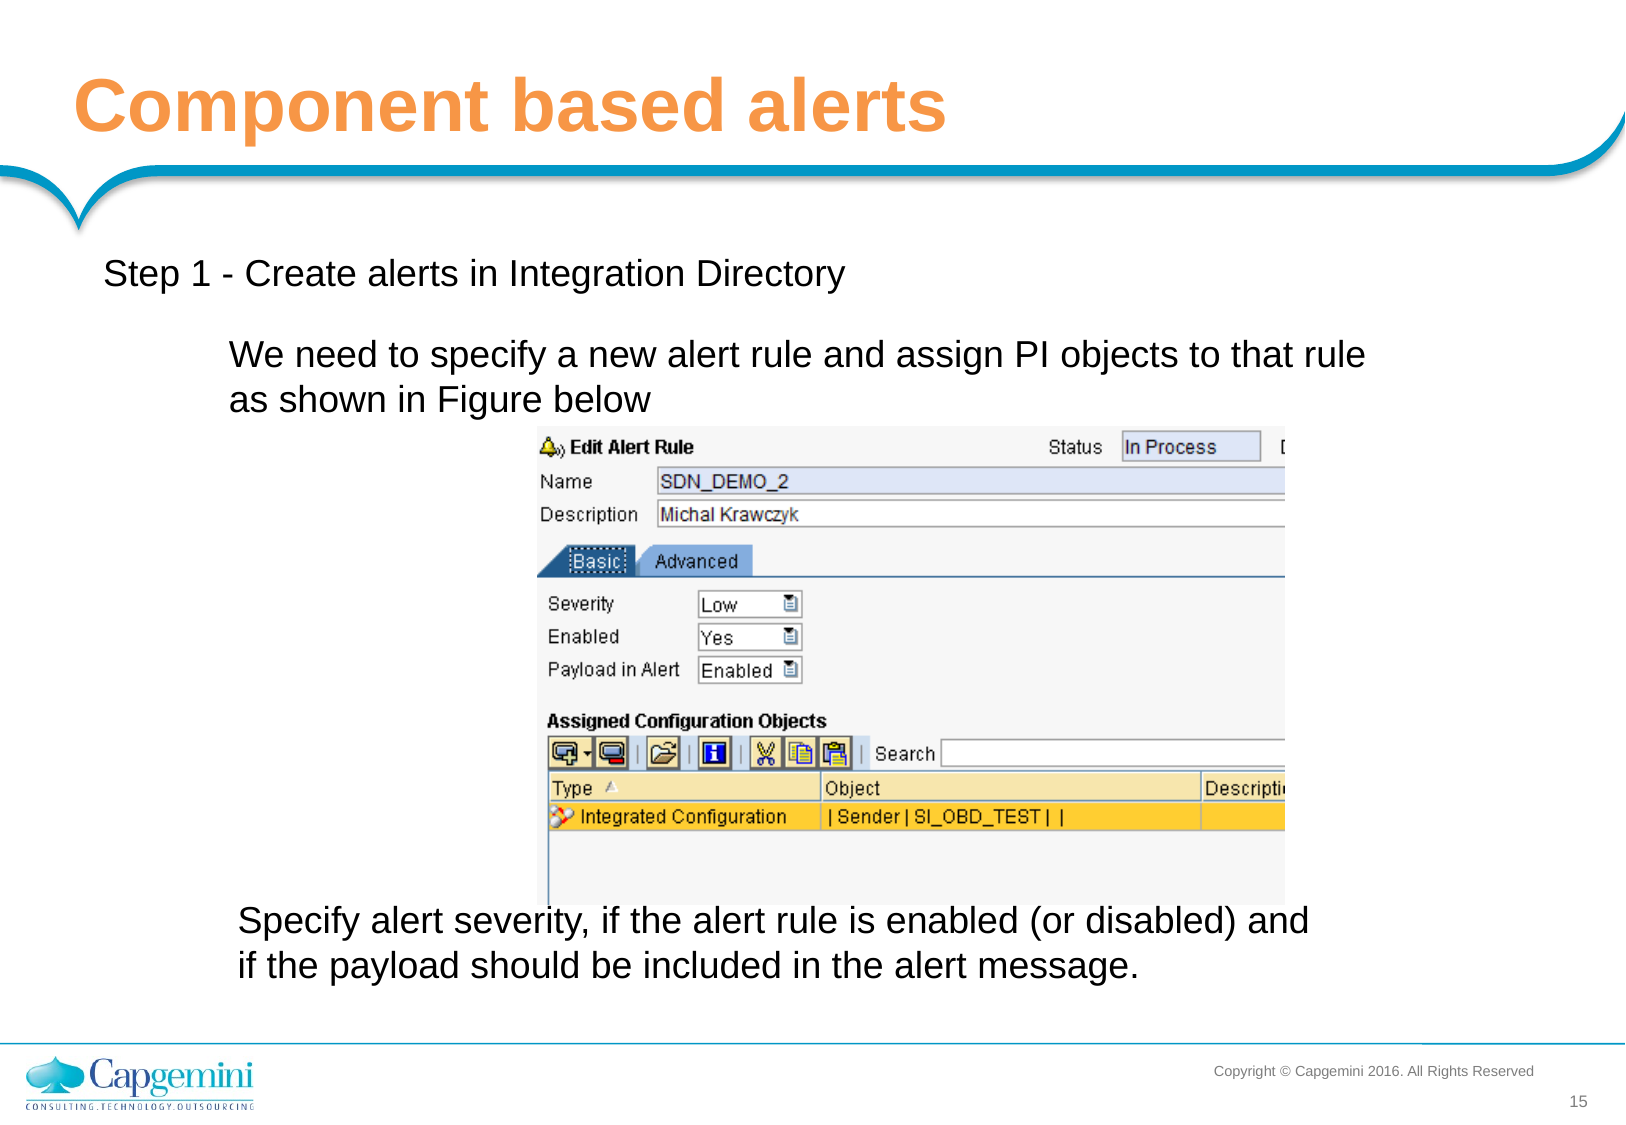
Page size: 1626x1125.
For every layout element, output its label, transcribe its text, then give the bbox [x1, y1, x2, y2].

text_box [0, 111, 1625, 230]
text_box [0, 106, 1625, 218]
text_box Specify alert severity, if the alert rule is enabled (or disabled) and if the payload should be included in the alert message. [222, 888, 1336, 994]
text_box Step 1 - Create alerts in Integration Directory [88, 241, 862, 301]
text_box [0, 125, 1625, 244]
text_box Copyright © Capgemini 2016. All Rights Reserved [1211, 1063, 1541, 1083]
text_box [0, 1020, 1625, 1046]
text_box [26, 1056, 254, 1110]
text_box We need to specify a new alert rule and assign PI objects to that rule as shown in Figure below [214, 322, 1415, 428]
text_box [46, 42, 1338, 123]
text_box Component based alerts [71, 67, 1363, 147]
picture [537, 426, 1285, 906]
text_box 15 [1567, 1092, 1593, 1114]
